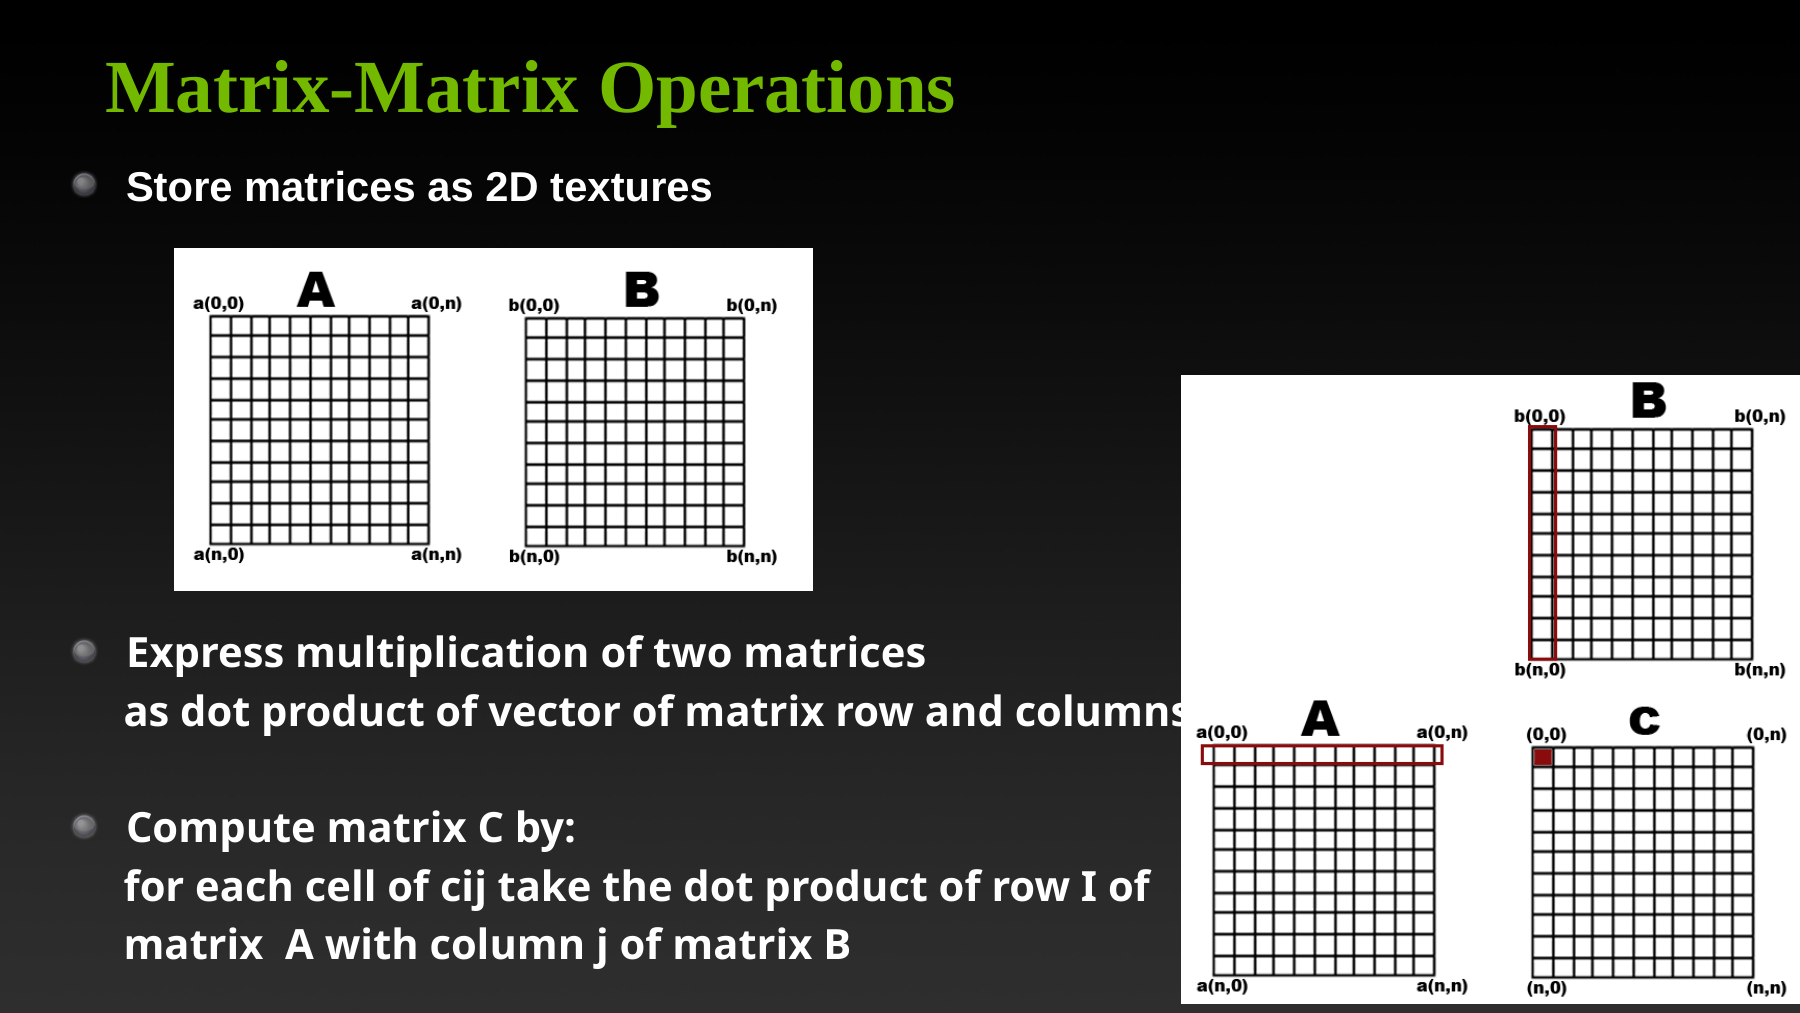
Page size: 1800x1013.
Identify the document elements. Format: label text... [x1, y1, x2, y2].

list Store matrices as 2D textures Express multiplication of two matrices as dot product of vector of matrix row and columns Compute matrix C by: for each cell of cij take the dot product of row I of matrix A with column j of matrix B [54, 151, 1703, 990]
picture [69, 636, 99, 666]
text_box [174, 248, 813, 591]
title Matrix-Matrix Operations [89, 40, 1601, 138]
picture [69, 811, 99, 841]
picture [0, 0, 1800, 1013]
picture [69, 169, 99, 199]
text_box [1180, 375, 1800, 1004]
